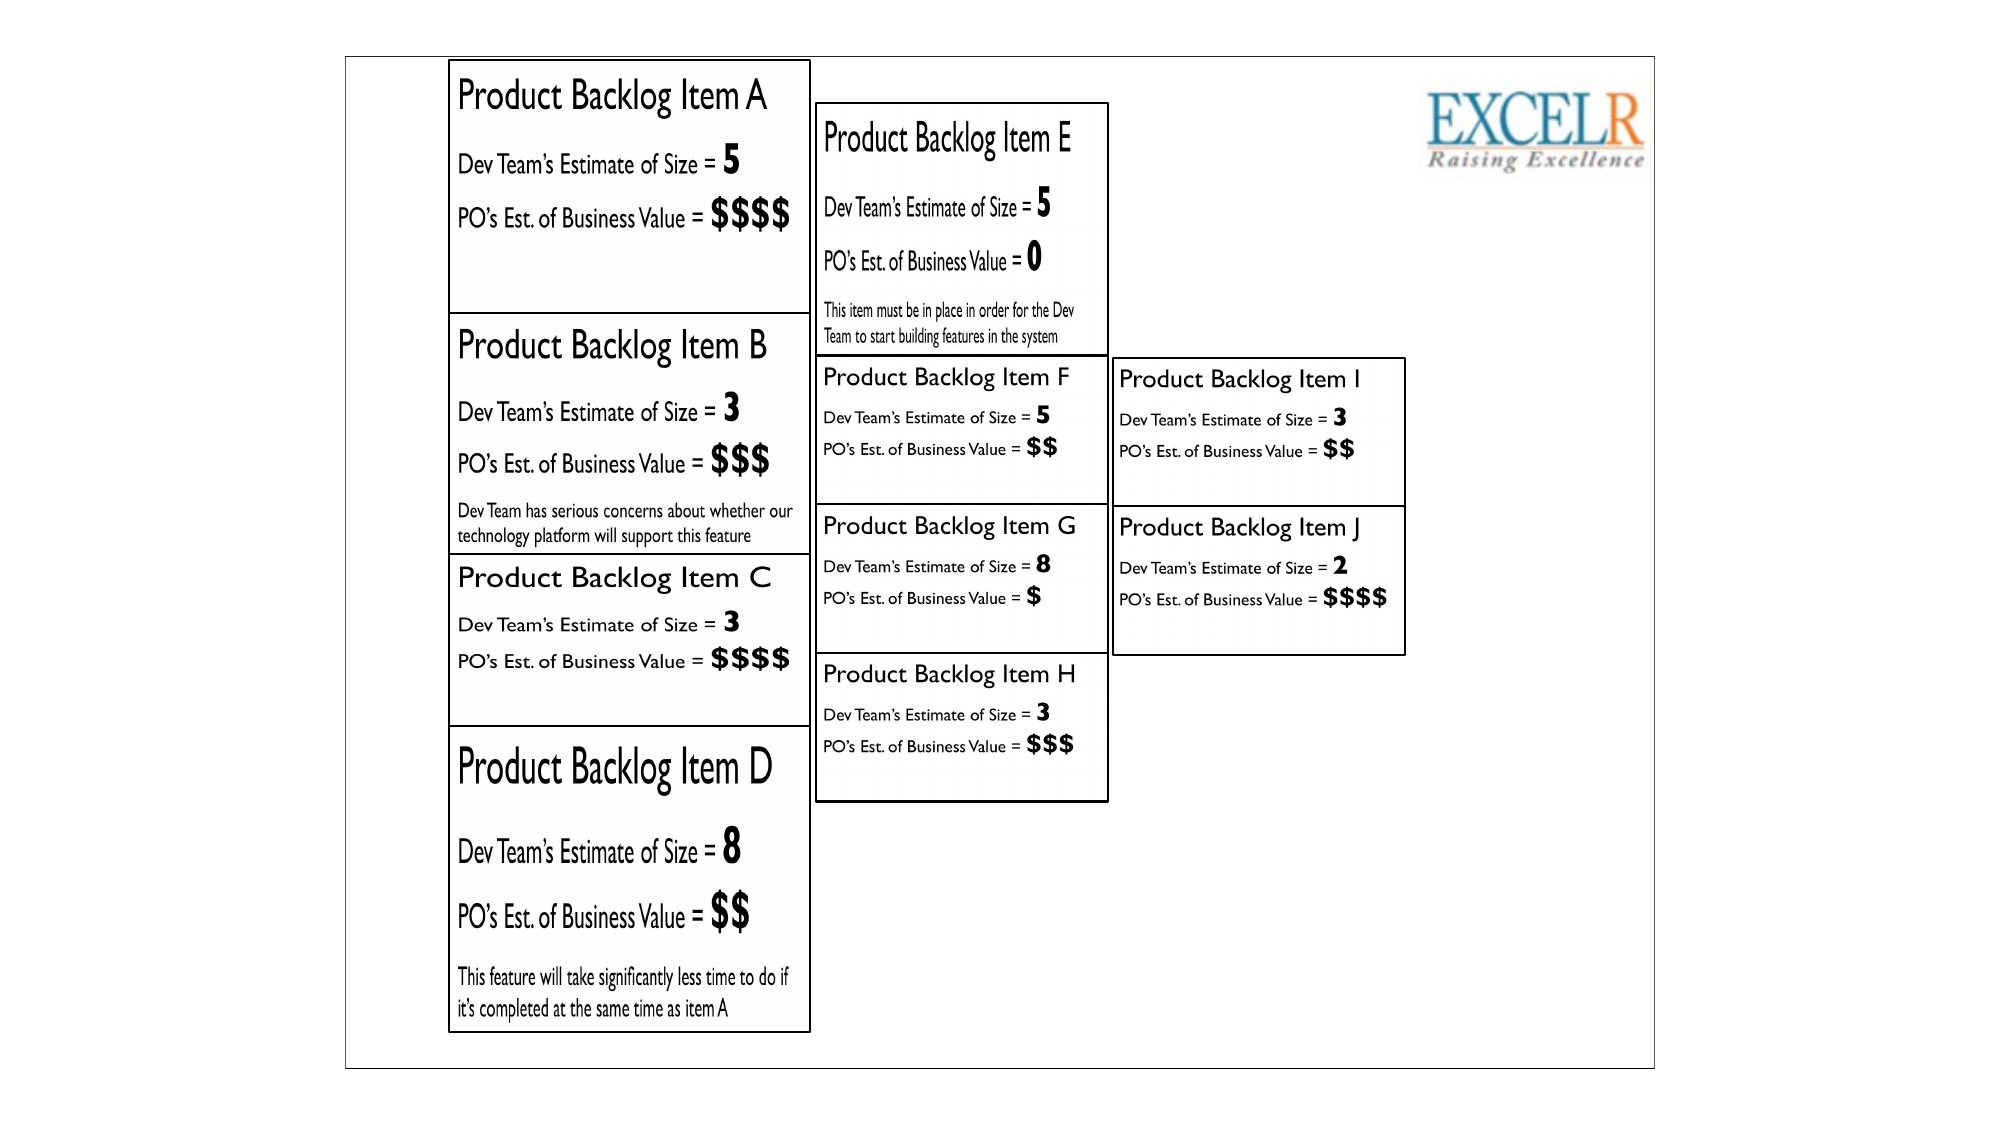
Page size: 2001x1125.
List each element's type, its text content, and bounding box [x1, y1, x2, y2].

text_box [345, 56, 1655, 1068]
text_box [1113, 357, 1405, 506]
text_box [816, 356, 1108, 504]
text_box [448, 313, 811, 554]
text_box 67 [358, 1068, 380, 1079]
text_box [1113, 506, 1405, 656]
text_box [816, 652, 1108, 802]
text_box [1418, 79, 1654, 181]
text_box [448, 60, 811, 313]
text_box [816, 504, 1108, 652]
text_box [448, 726, 811, 1032]
text_box [816, 102, 1108, 356]
text_box [448, 554, 811, 726]
